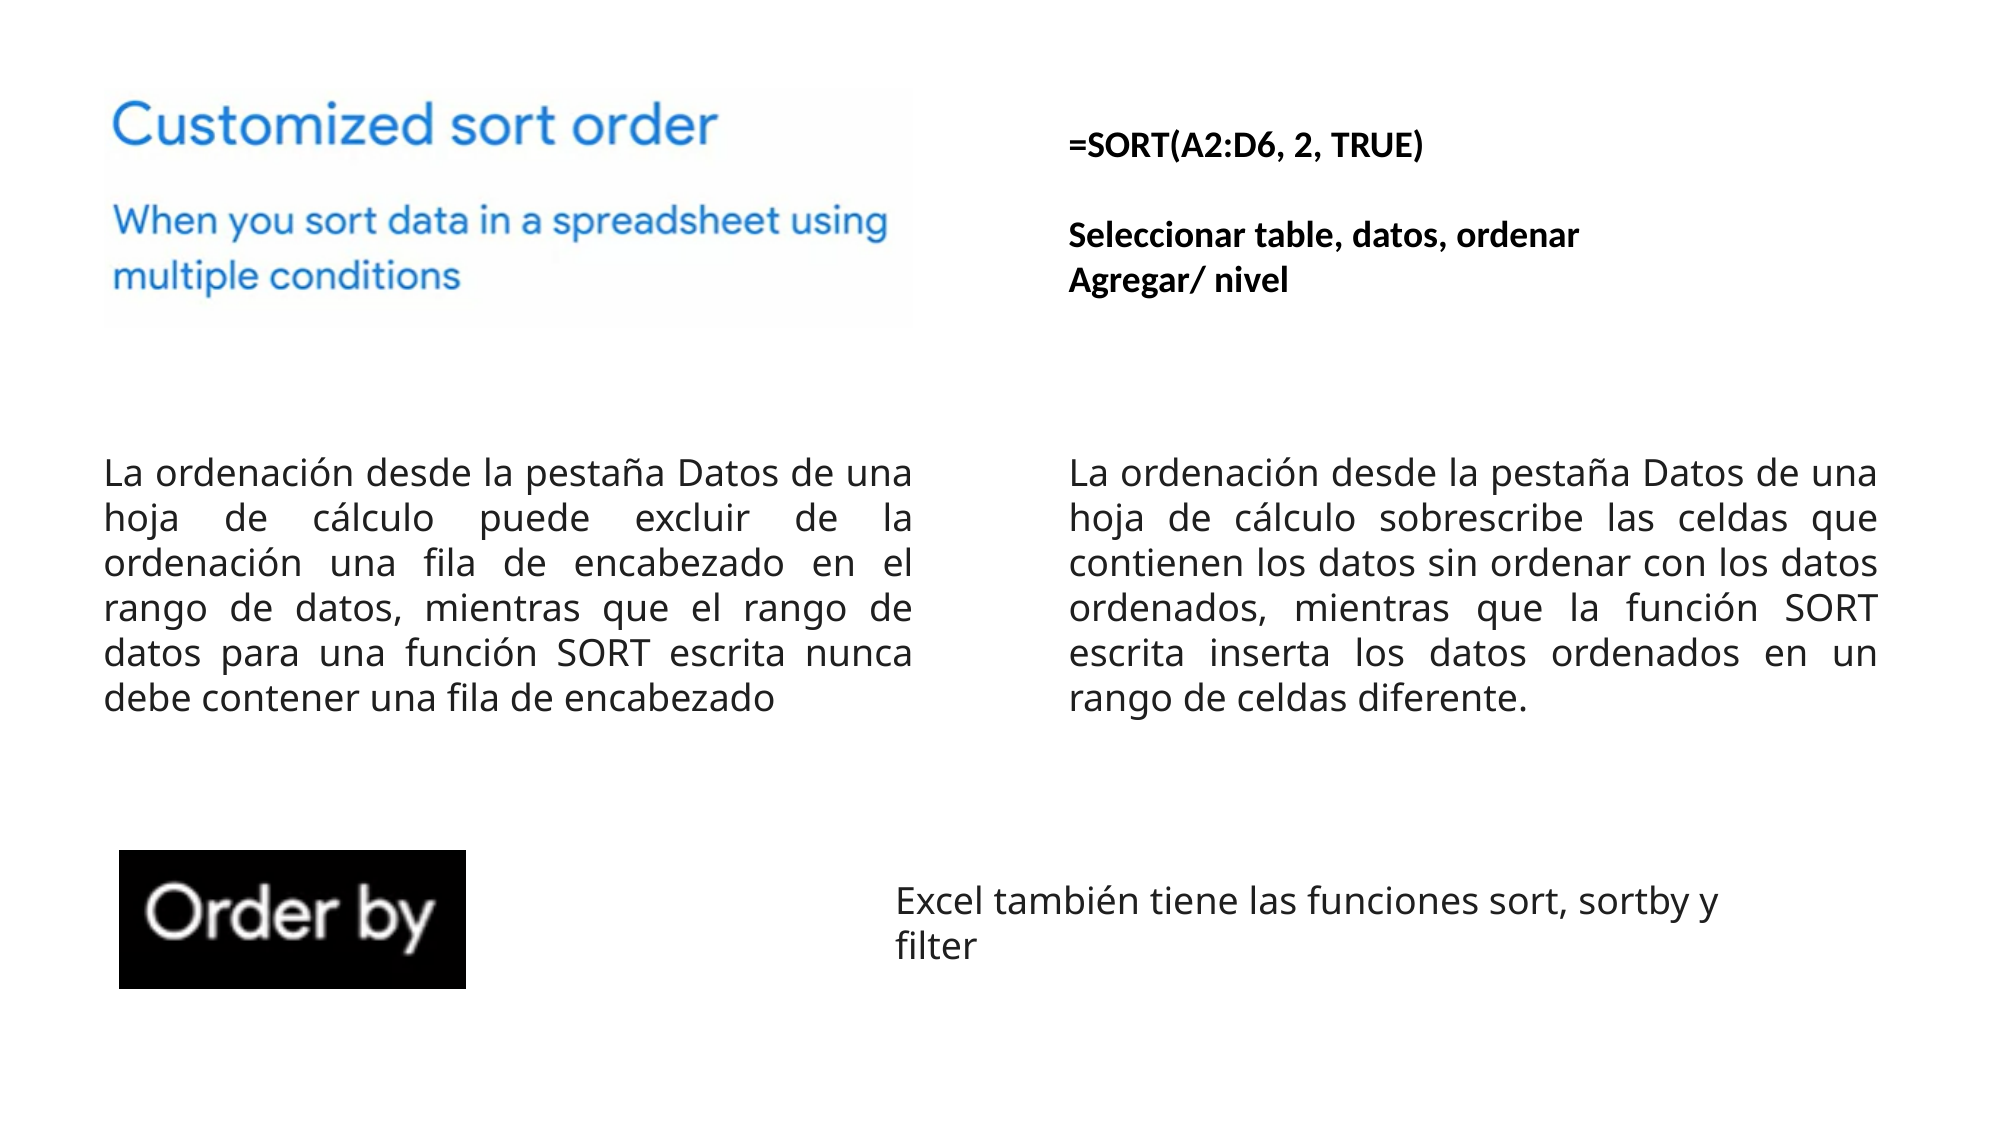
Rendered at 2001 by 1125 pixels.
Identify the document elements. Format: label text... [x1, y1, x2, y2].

text_box Excel también tiene las funciones sort, sortby y filter [880, 869, 1750, 975]
text_box =SORT(A2:D6, 2, TRUE) Seleccionar table, datos, ordenar Agregar/ nivel [1053, 112, 1709, 308]
text_box La ordenación desde la pestaña Datos de una hoja de cálculo sobrescribe las celdas que contienen los datos sin ordenar con los datos ordenados, mientras que la función SORT escrita inserta los datos ordenados en un rango de celdas diferente. [1053, 441, 1895, 726]
picture [119, 850, 466, 989]
text_box La ordenación desde la pestaña Datos de una hoja de cálculo puede excluir de la ordenación una fila de encabezado en el rango de datos, mientras que el rango de datos para una función SORT escrita nunca debe contener una fila de encabezado [88, 441, 929, 726]
picture [104, 88, 913, 328]
